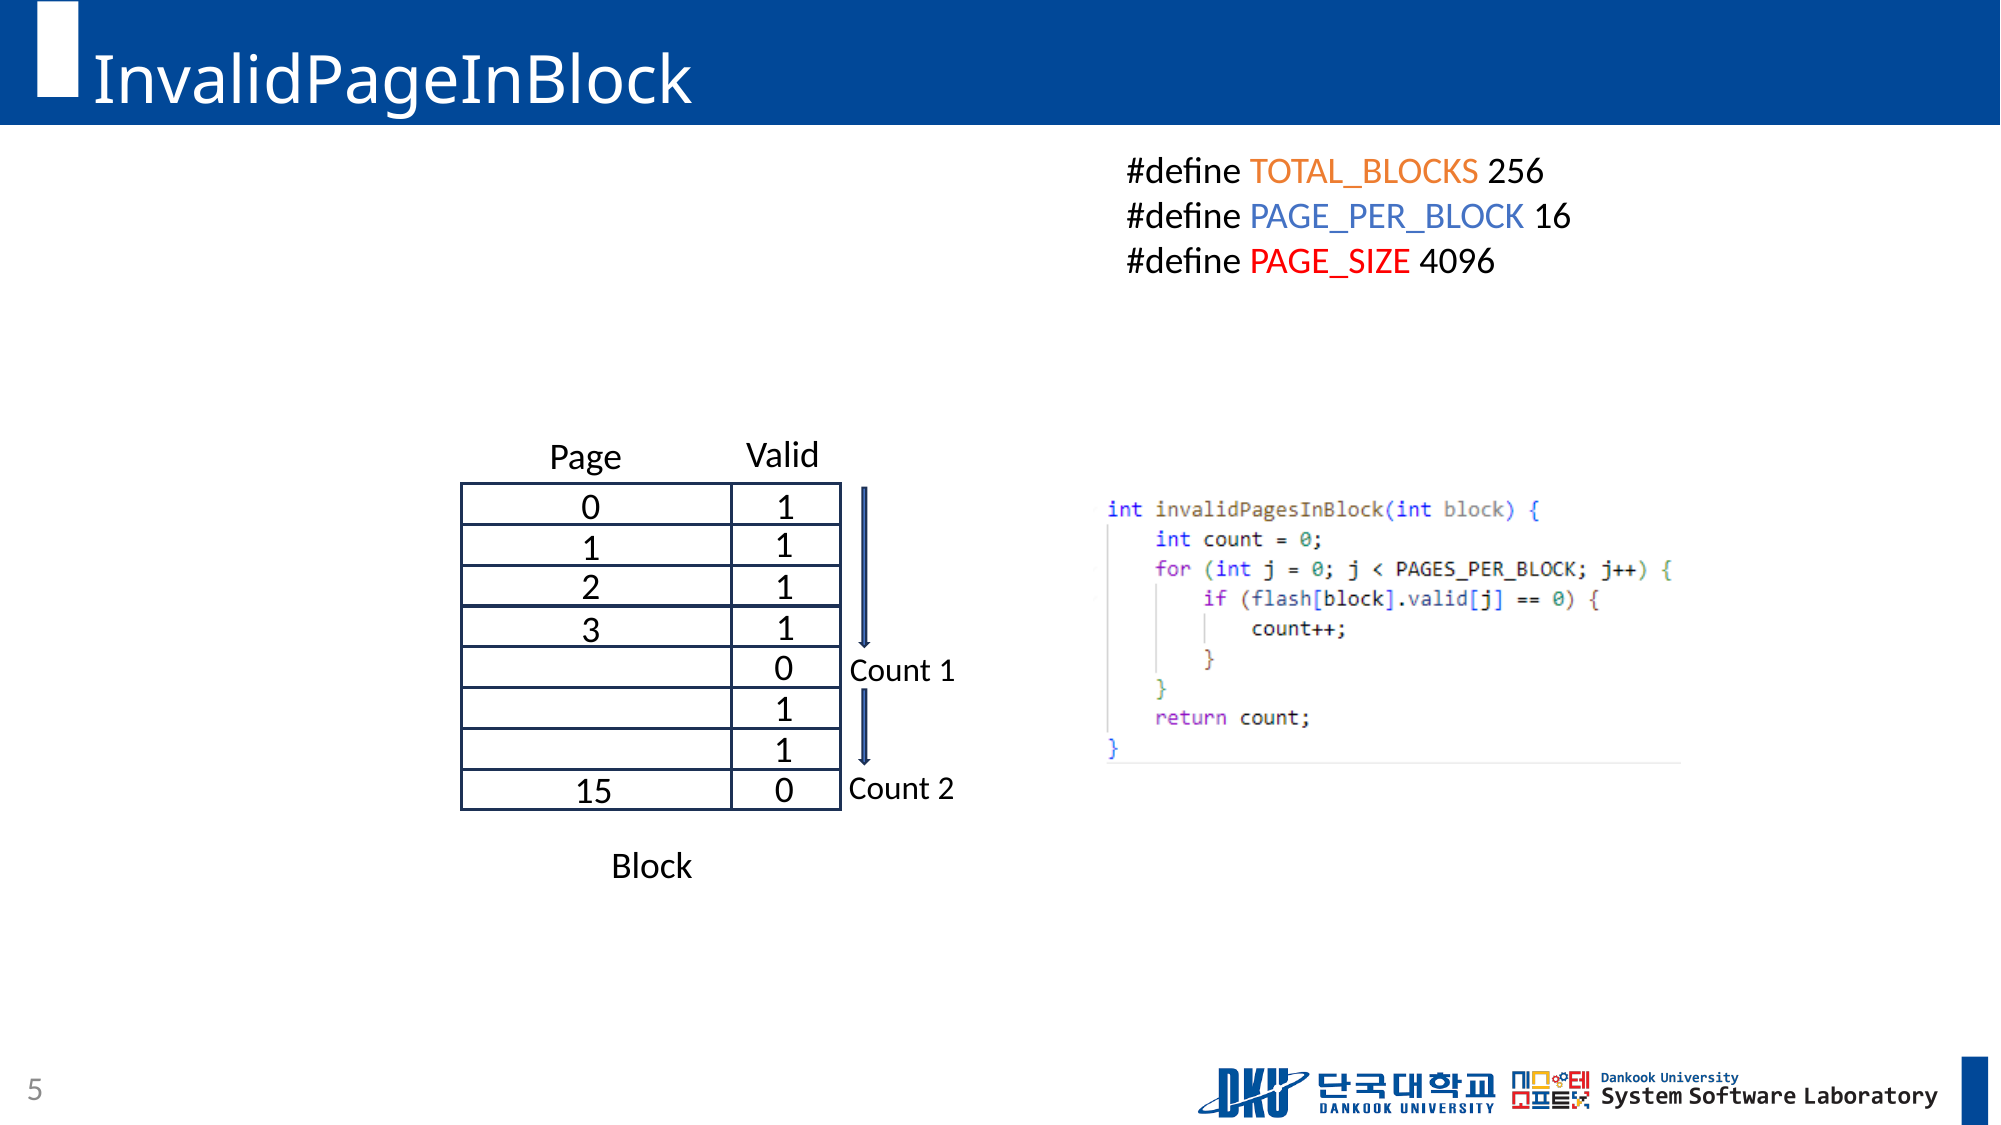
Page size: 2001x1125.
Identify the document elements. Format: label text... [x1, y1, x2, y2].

text_box #define TOTAL_BLOCKS 256 #define PAGE_PER_BLOCK 16 #define PAGE_SIZE 4096 [1111, 138, 1871, 289]
title InvalidPageInBlock [78, 0, 1804, 125]
picture [1191, 1056, 1961, 1125]
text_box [461, 422, 1681, 895]
slide_number 5 [11, 1056, 462, 1117]
